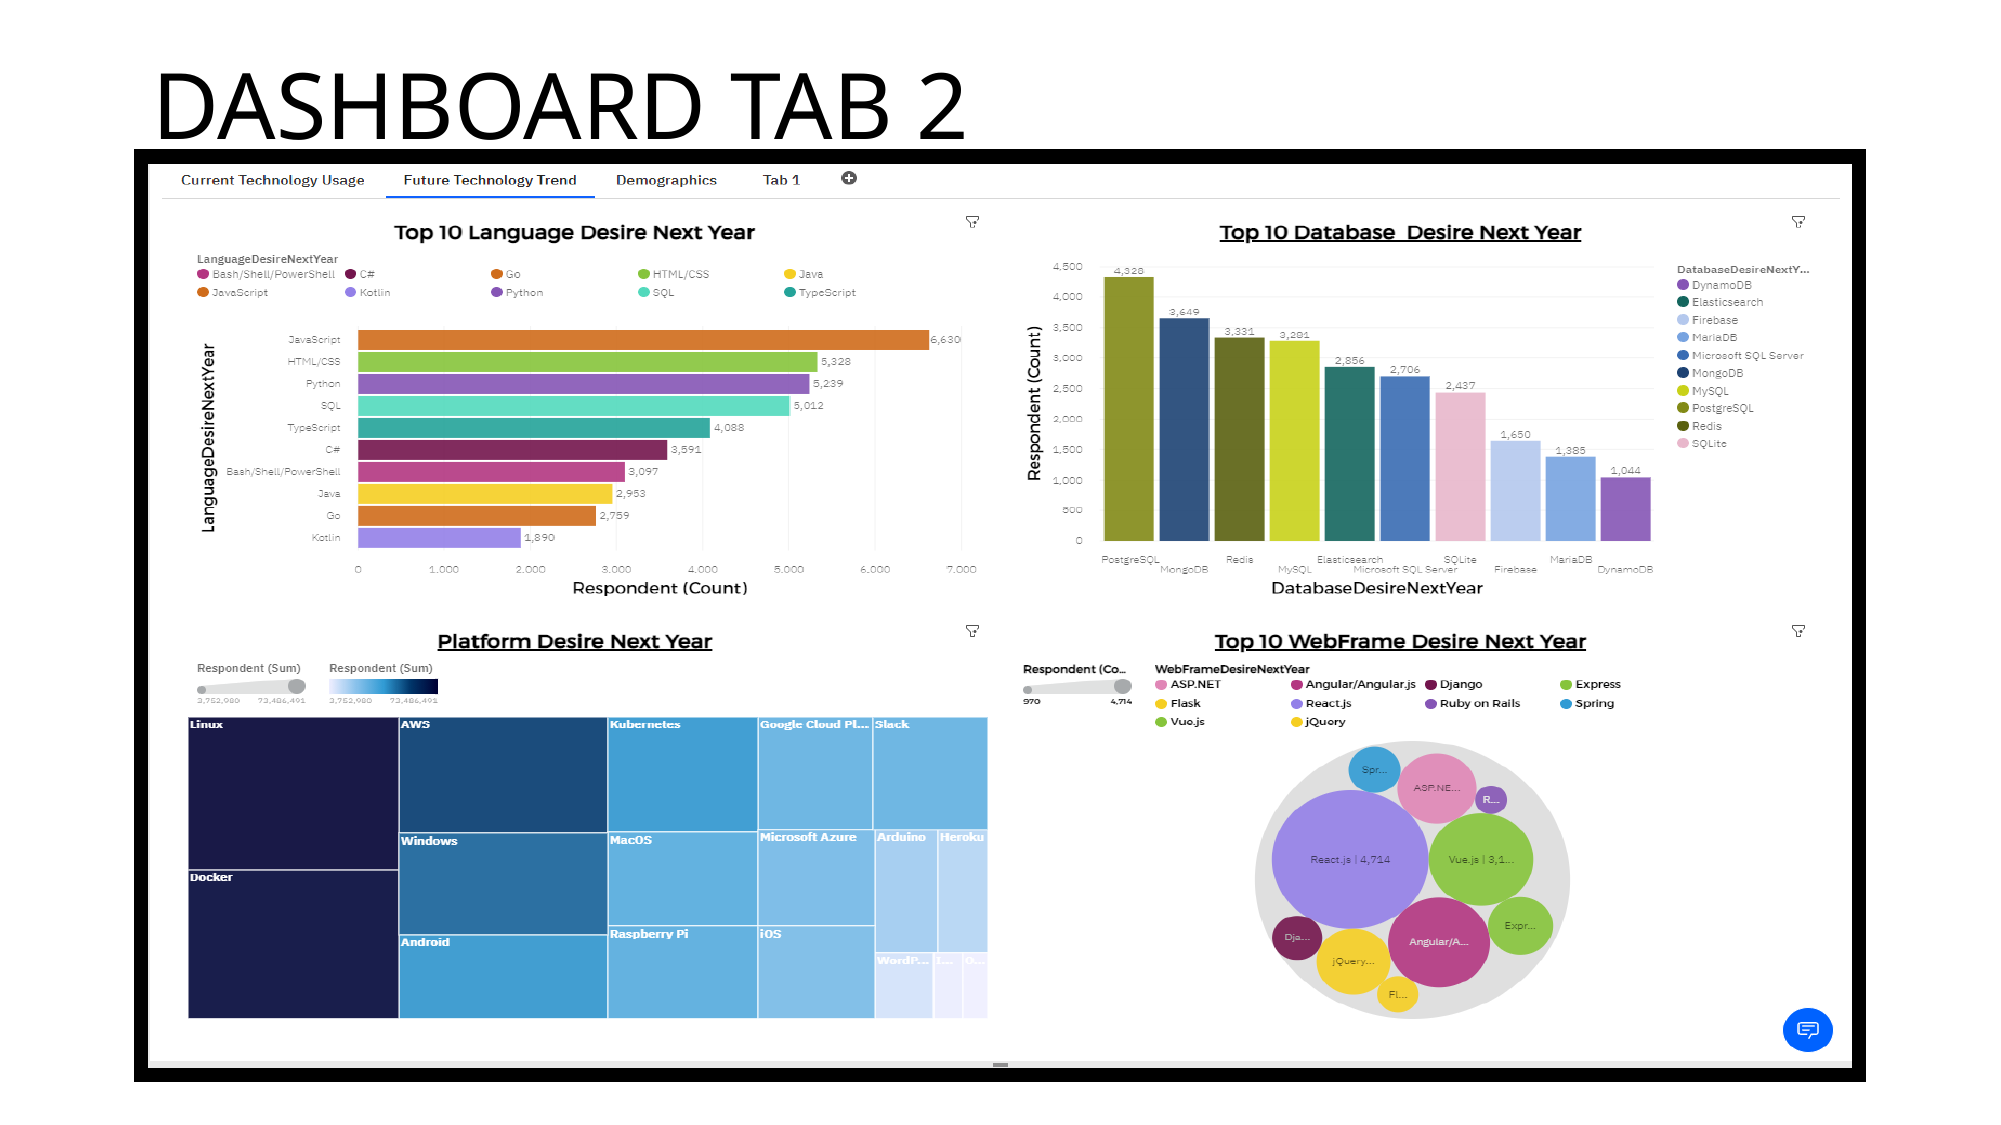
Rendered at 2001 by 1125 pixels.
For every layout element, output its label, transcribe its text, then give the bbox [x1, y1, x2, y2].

title DASHBOARD TAB 2 [137, 0, 1863, 149]
picture [148, 163, 1852, 1068]
